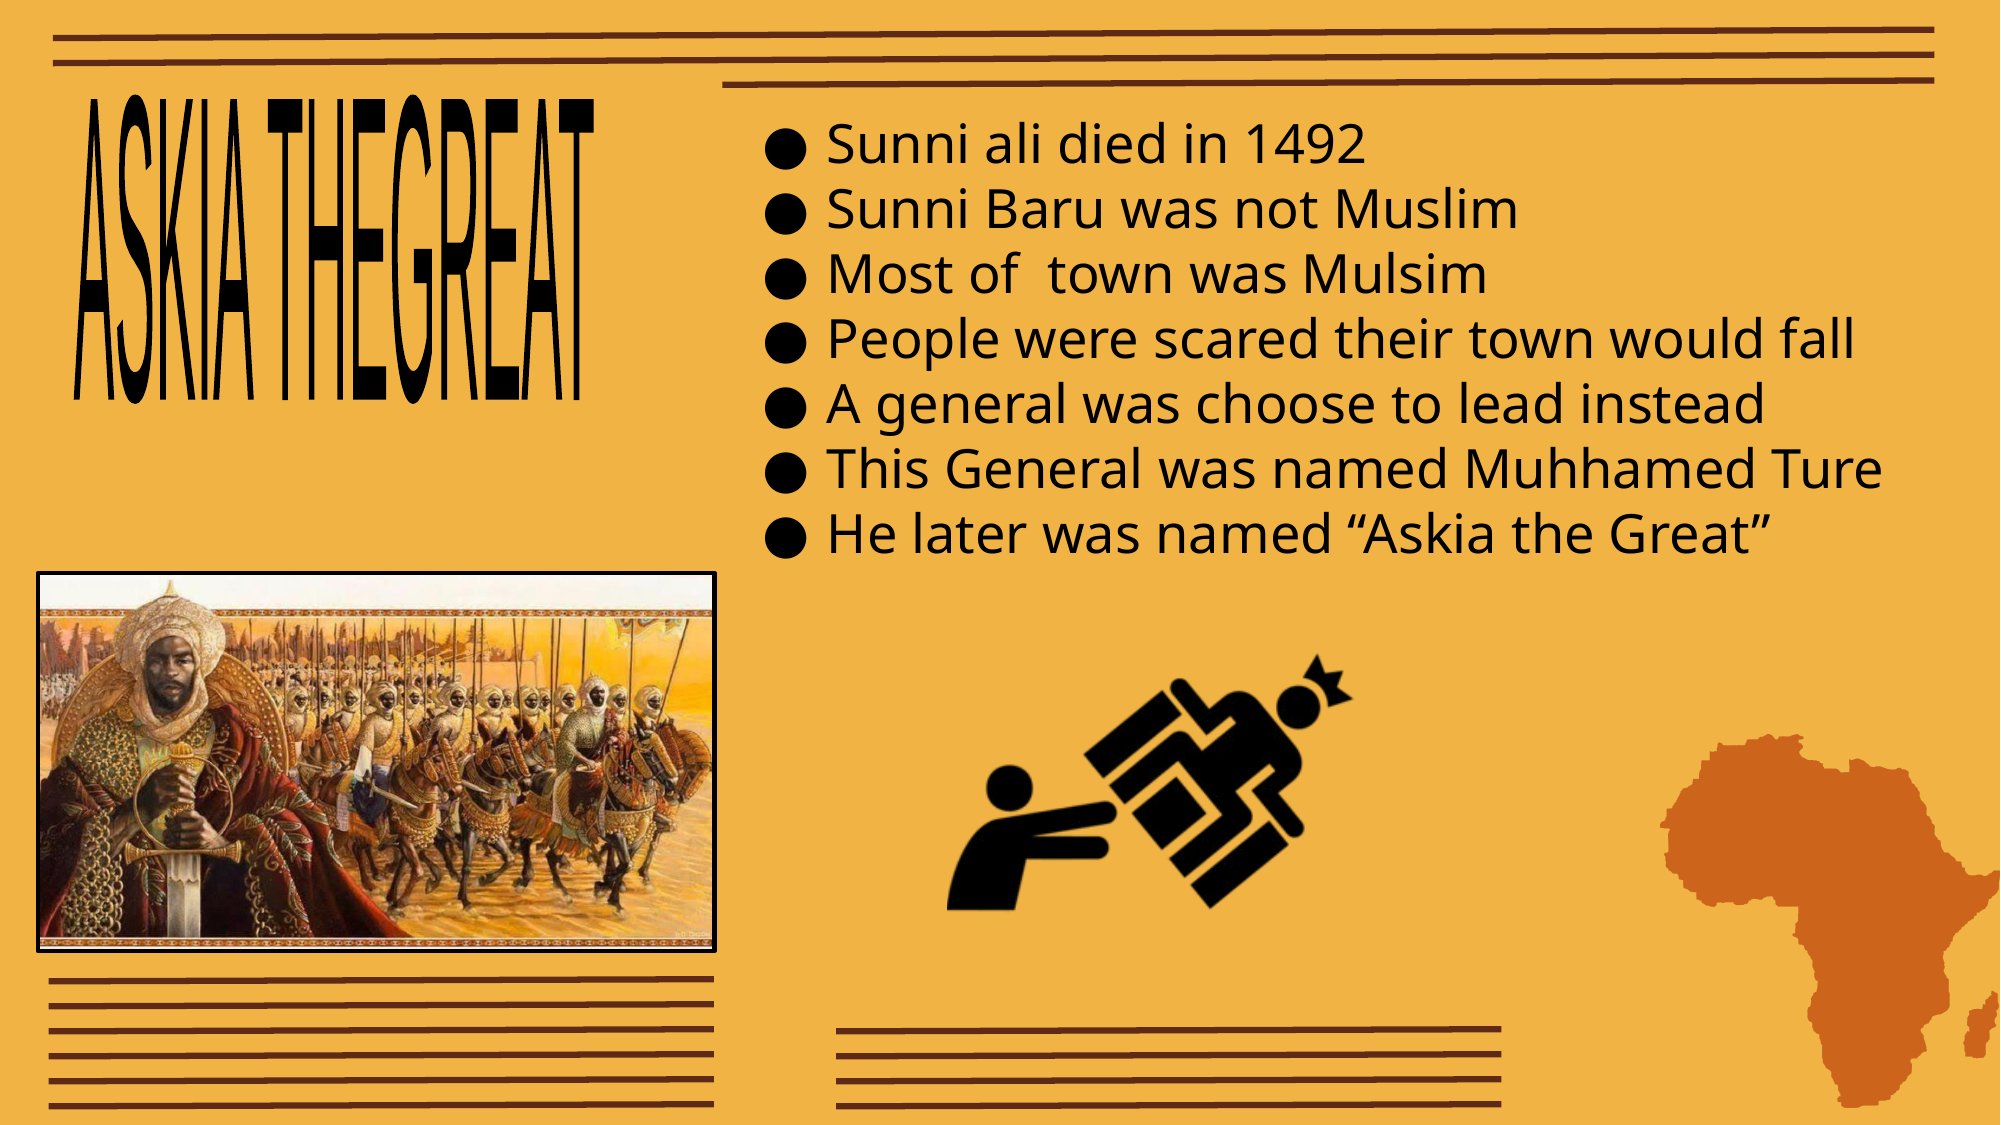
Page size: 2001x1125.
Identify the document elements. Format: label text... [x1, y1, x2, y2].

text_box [48, 1078, 715, 1082]
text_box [52, 54, 1935, 64]
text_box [48, 978, 715, 982]
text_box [48, 1003, 715, 1007]
text_box [1660, 734, 2000, 1108]
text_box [835, 1028, 1502, 1032]
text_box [52, 29, 1935, 39]
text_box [835, 1078, 1502, 1082]
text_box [48, 1028, 715, 1032]
text_box Sunni ali died in 1492 Sunni Baru was not Muslim Most of town was Mulsim People were scared their town would fall A general was choose to lead instead This General was named Muhhamed Ture He later was named “Askia the Great” [736, 94, 1958, 580]
picture [947, 580, 1355, 988]
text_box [835, 1053, 1502, 1057]
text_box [835, 1103, 1502, 1107]
picture [40, 575, 713, 949]
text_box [722, 80, 1935, 85]
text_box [48, 1053, 715, 1057]
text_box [48, 1103, 715, 1107]
